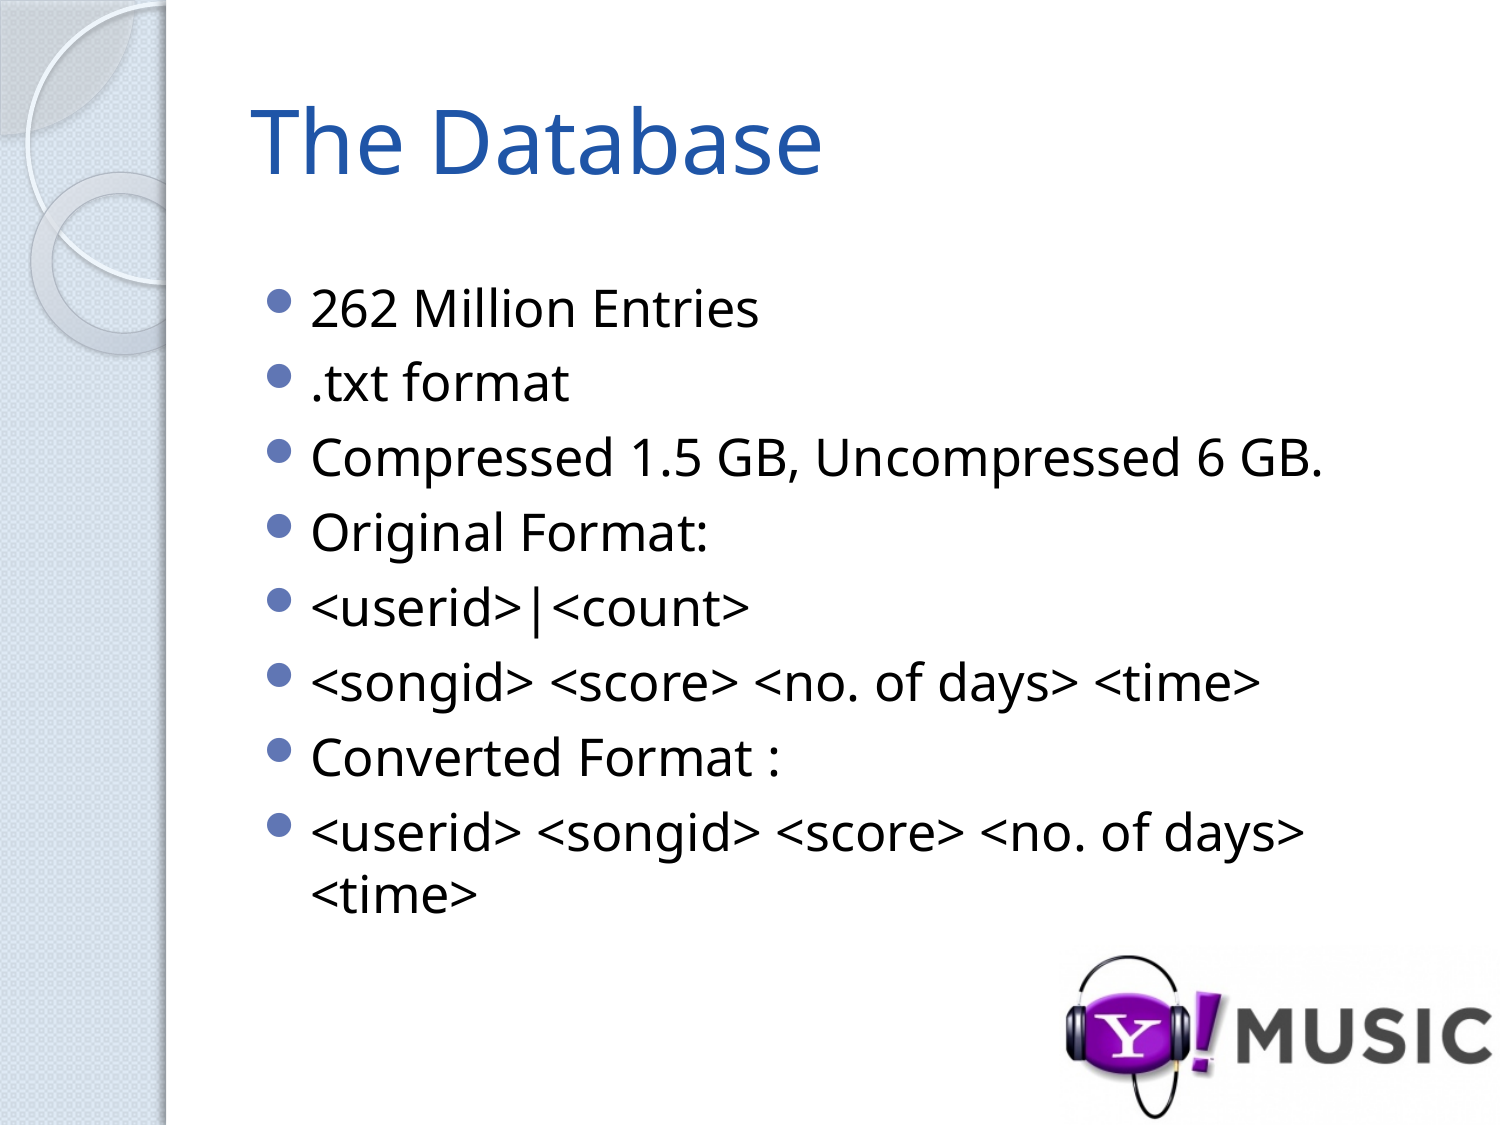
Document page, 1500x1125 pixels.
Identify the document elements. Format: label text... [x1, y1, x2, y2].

title The Database [235, 45, 1466, 174]
list 262 Million Entries .txt format Compressed 1.5 GB, Uncompressed 6 GB. Original Format: <userid>|<count> <songid> <score> <no. of days> <time> Converted Format : <userid> <songid> <score> <no. of days> <time> [235, 174, 1466, 963]
picture [1059, 945, 1500, 1125]
